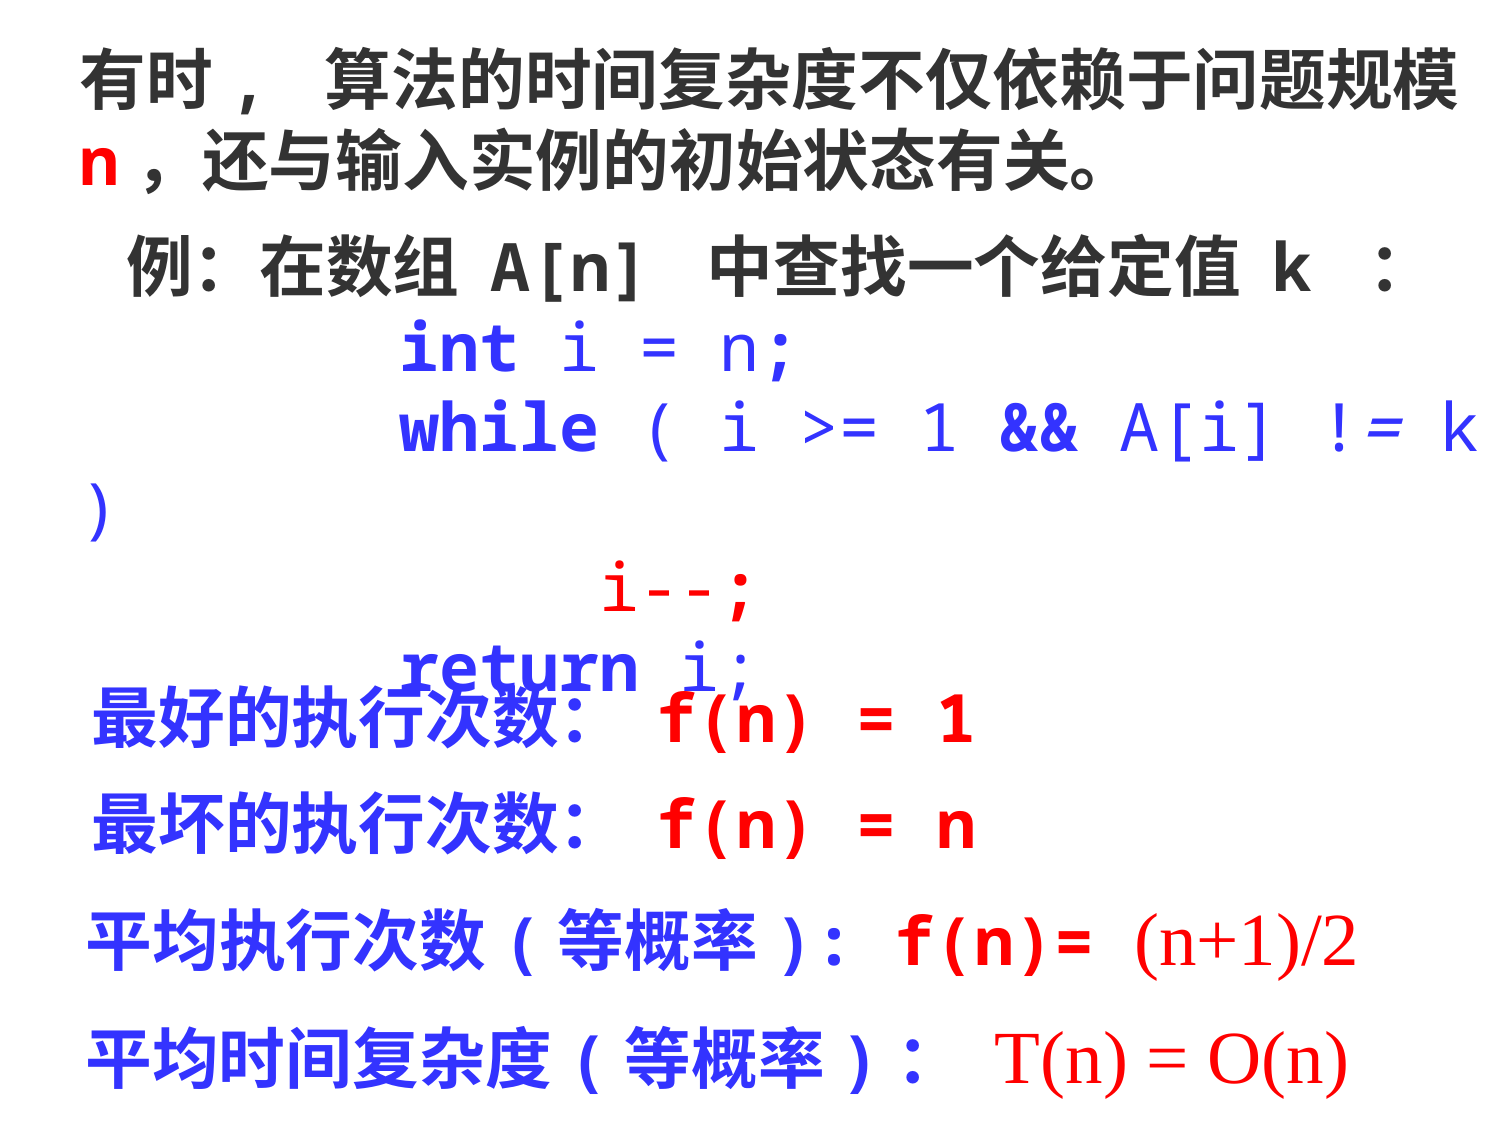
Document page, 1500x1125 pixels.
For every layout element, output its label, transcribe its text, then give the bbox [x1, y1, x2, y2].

text_box 平均执行次数(等概率): f(n)= (n+1)/2 [70, 882, 1483, 988]
text_box 平均时间复杂度(等概率)： T(n) = O(n) [70, 1000, 1500, 1106]
text_box 最坏的执行次数： f(n) = n [76, 774, 1199, 870]
text_box 最好的执行次数： f(n) = 1 [76, 668, 1199, 763]
text_box 有时, 算法的时间复杂度不仅依赖于问题规模n，还与输入实例的初始状态有关。 例：在数组 A[n] 中查找一个给定值 k ： int i = n; while ( i >= 1 && A[i] != k ) i--; return i; [64, 31, 1500, 669]
